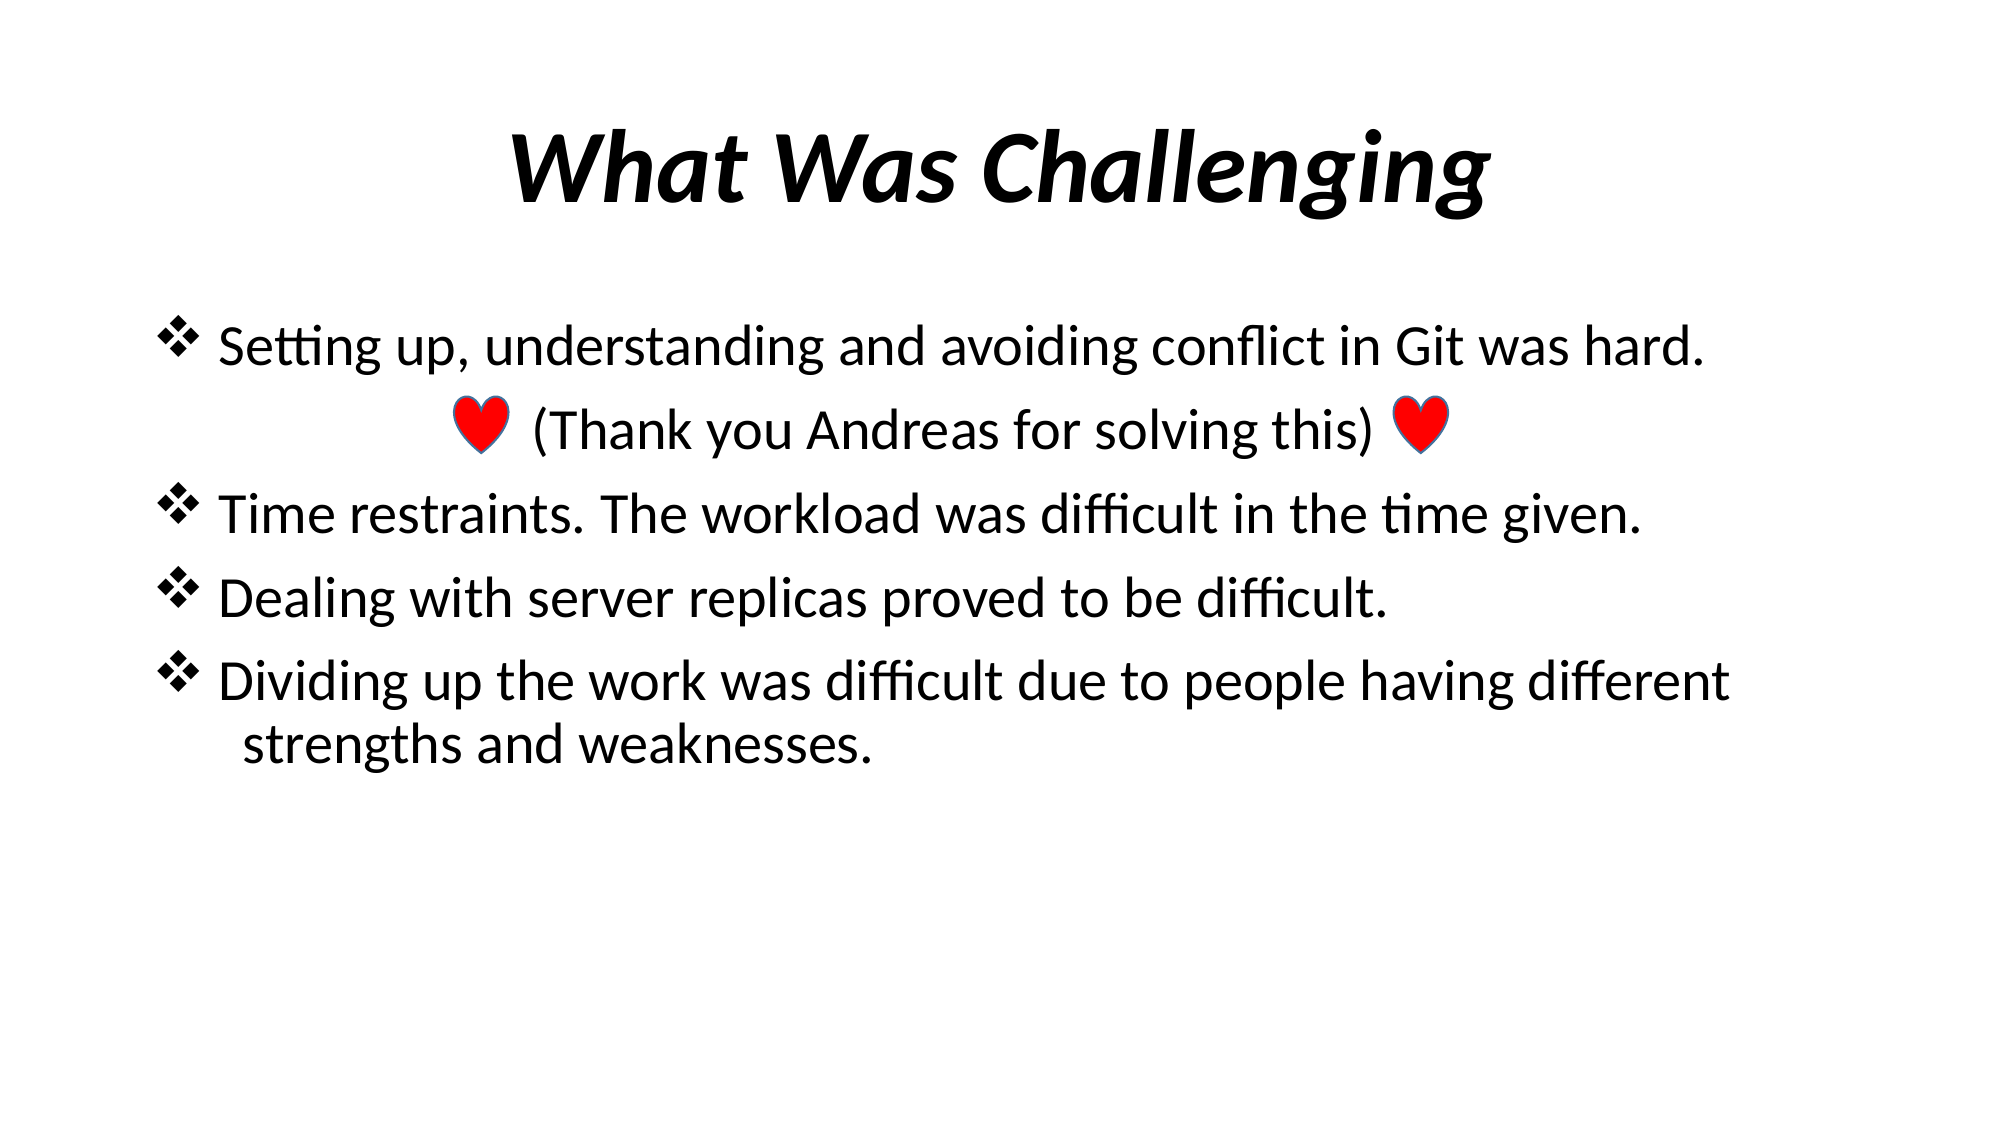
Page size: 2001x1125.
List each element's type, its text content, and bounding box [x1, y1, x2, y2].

title What Was Challenging [137, 59, 1863, 278]
list Setting up, understanding and avoiding conflict in Git was hard. (Thank you Andreas for solving this) Time restraints. The workload was difficult in the time given. Dealing with server replicas proved to be difficult. Dividing up the work was difficult due to people having different strengths and weaknesses. [137, 307, 1863, 1022]
text_box [1392, 395, 1450, 455]
text_box [452, 395, 510, 455]
